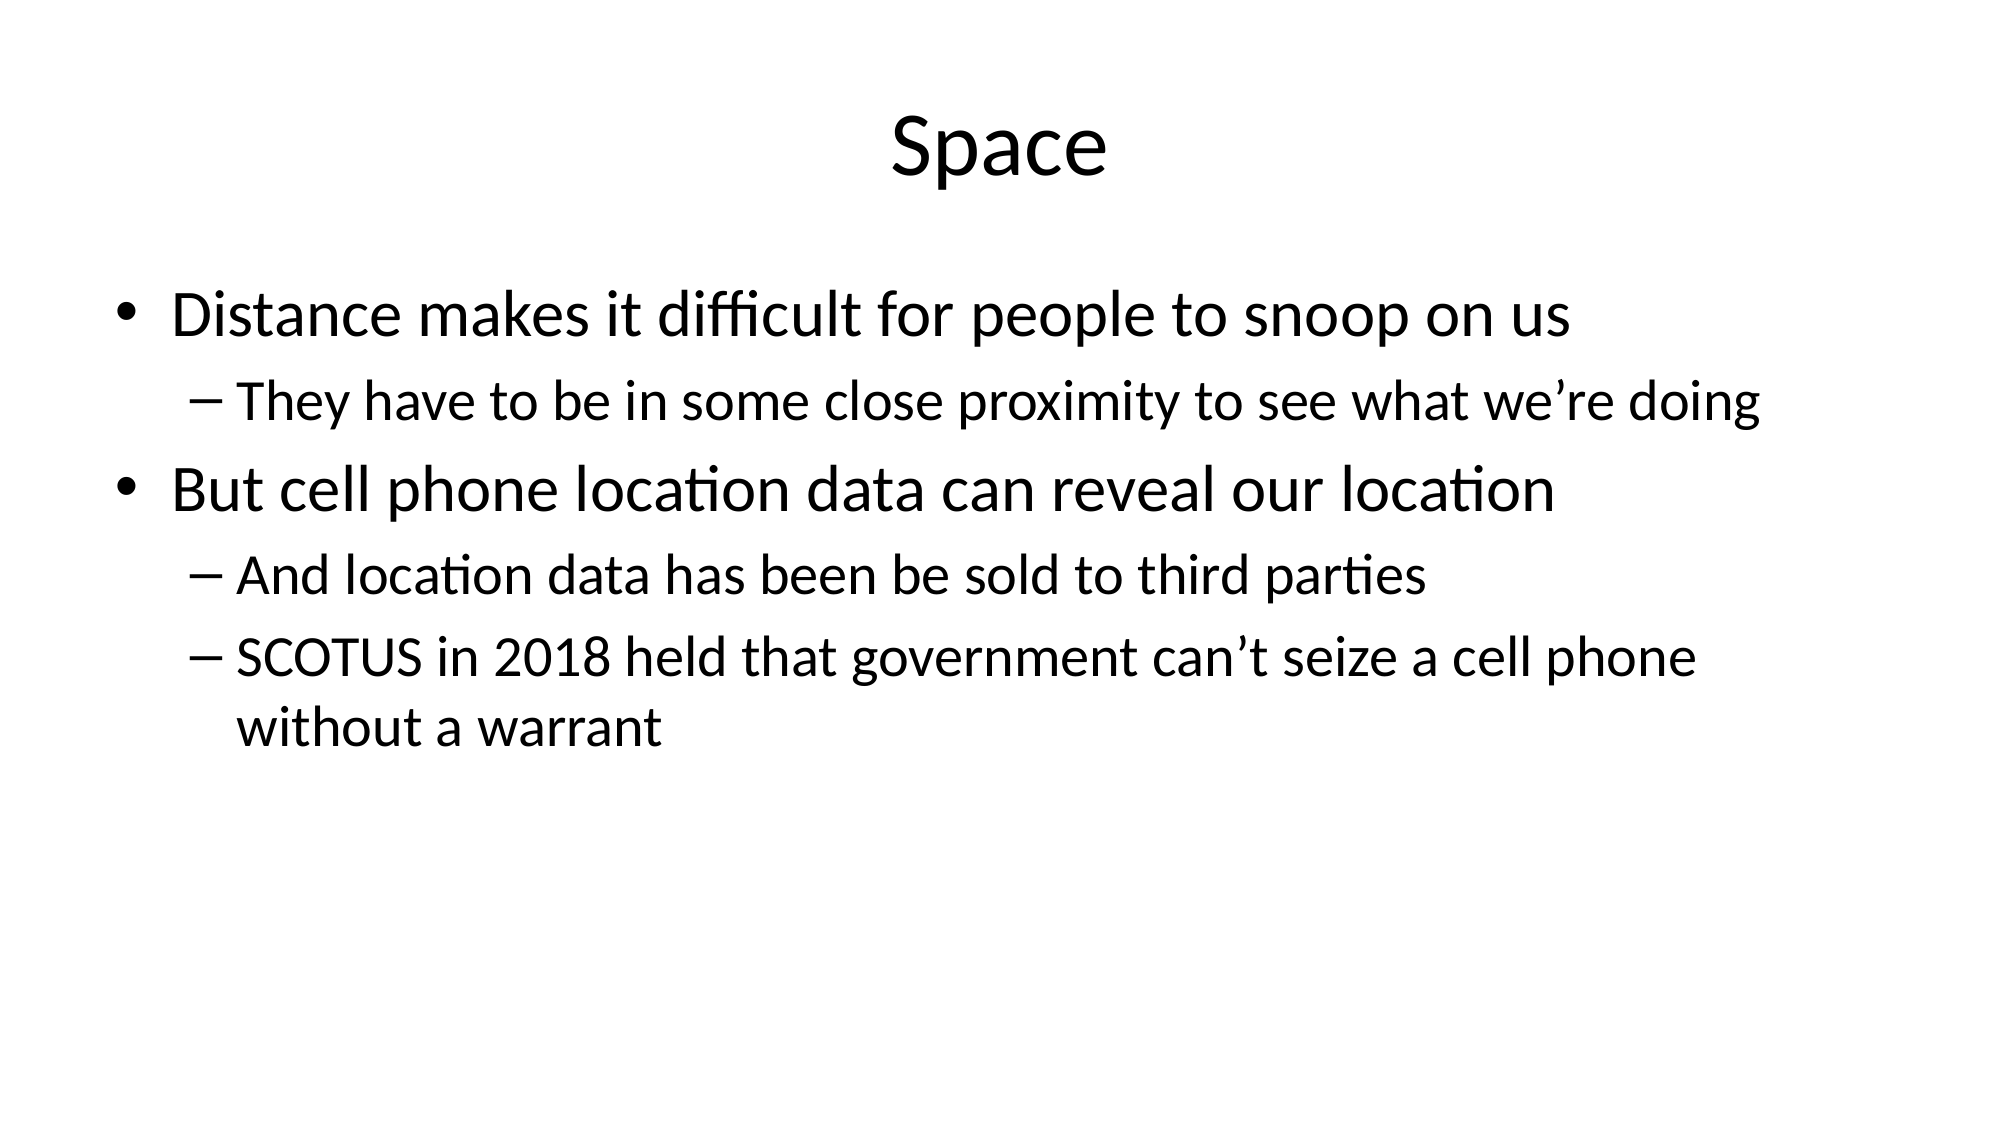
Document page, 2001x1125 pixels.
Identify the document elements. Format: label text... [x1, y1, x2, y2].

list Distance makes it difficult for people to snoop on us They have to be in some close proximity to see what we’re doing But cell phone location data can reveal our location And location data has been be sold to third parties SCOTUS in 2018 held that government can’t seize a cell phone without a warrant [99, 262, 1900, 1005]
title Space [99, 45, 1900, 233]
